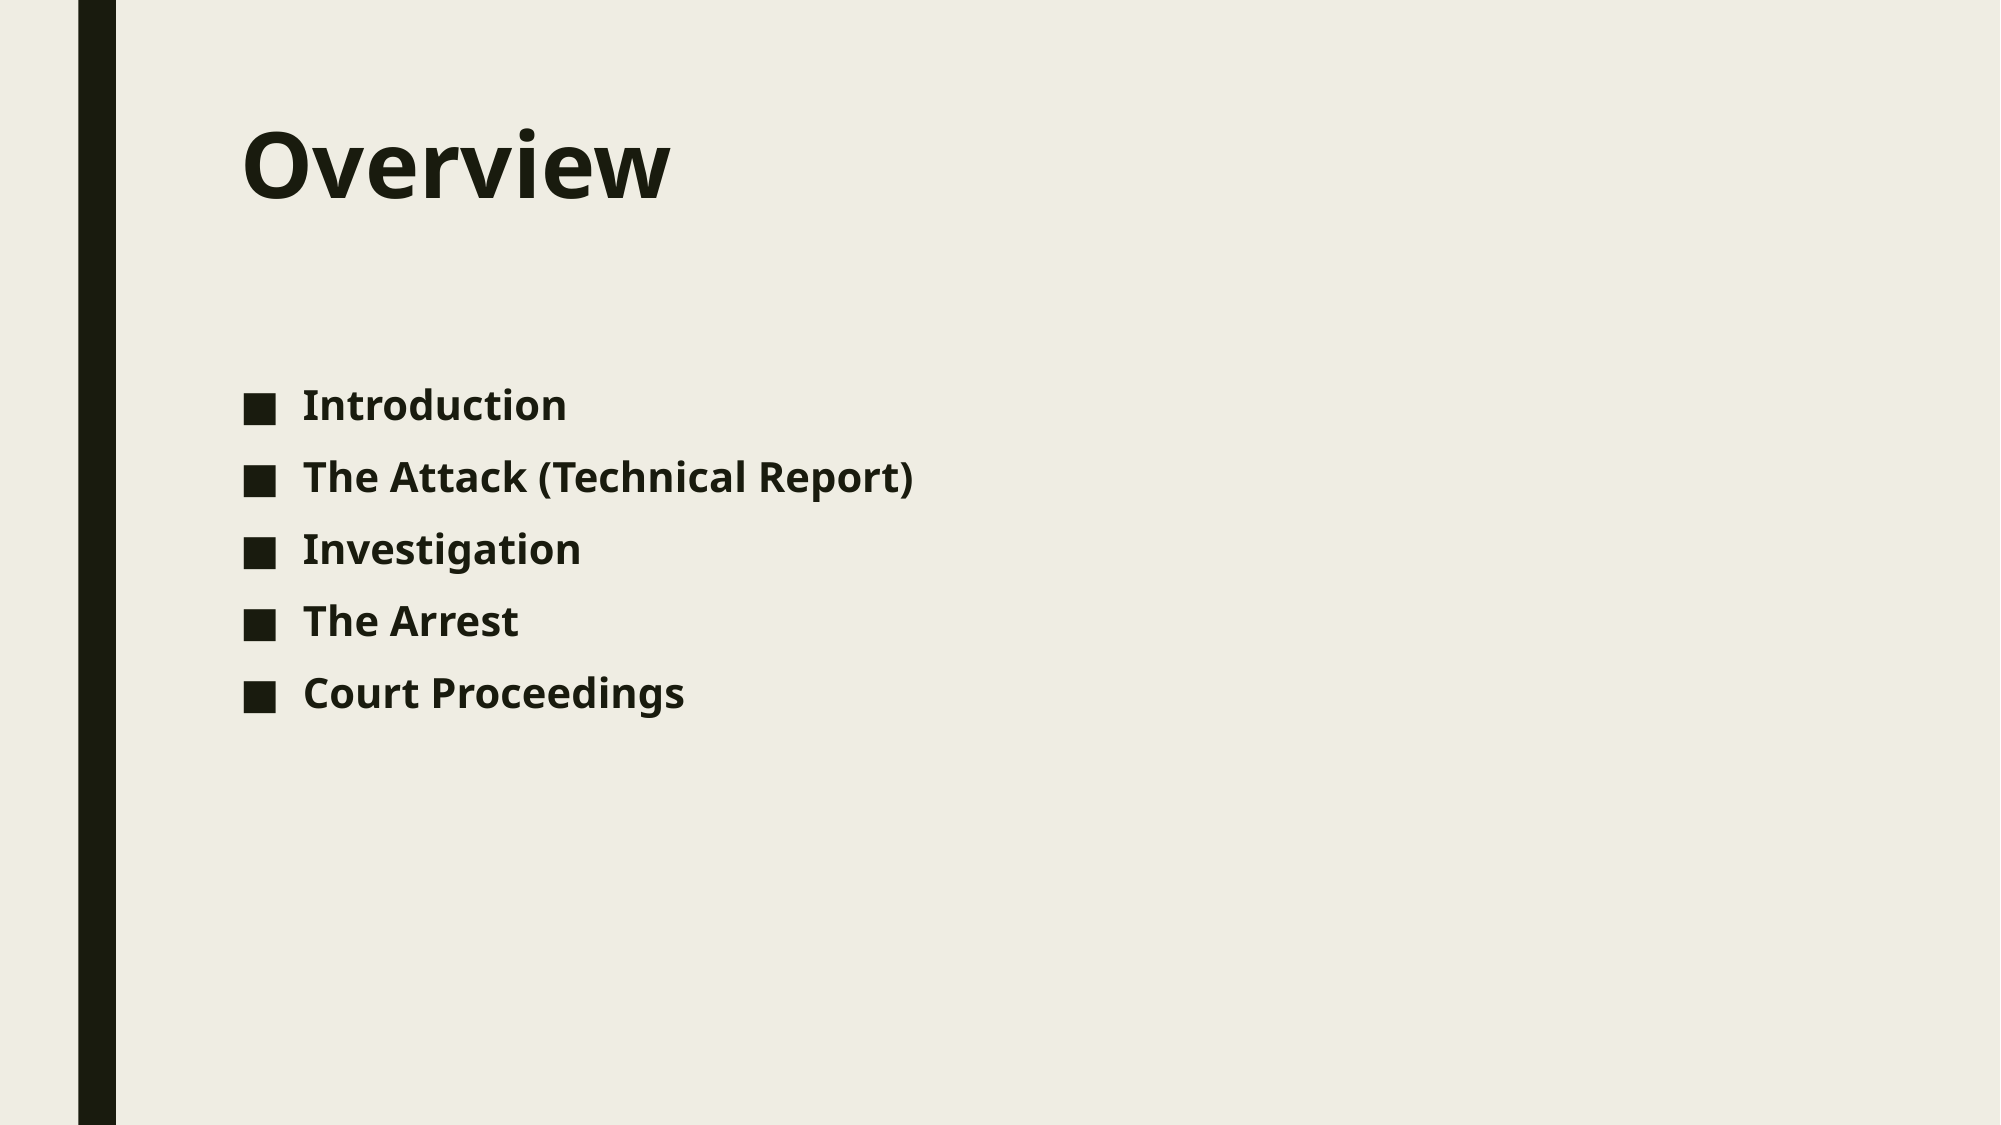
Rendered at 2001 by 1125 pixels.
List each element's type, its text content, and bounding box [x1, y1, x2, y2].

list Introduction The Attack (Technical Report) Investigation The Arrest Court Proceedings [225, 375, 1800, 963]
title Overview [225, 112, 1800, 357]
